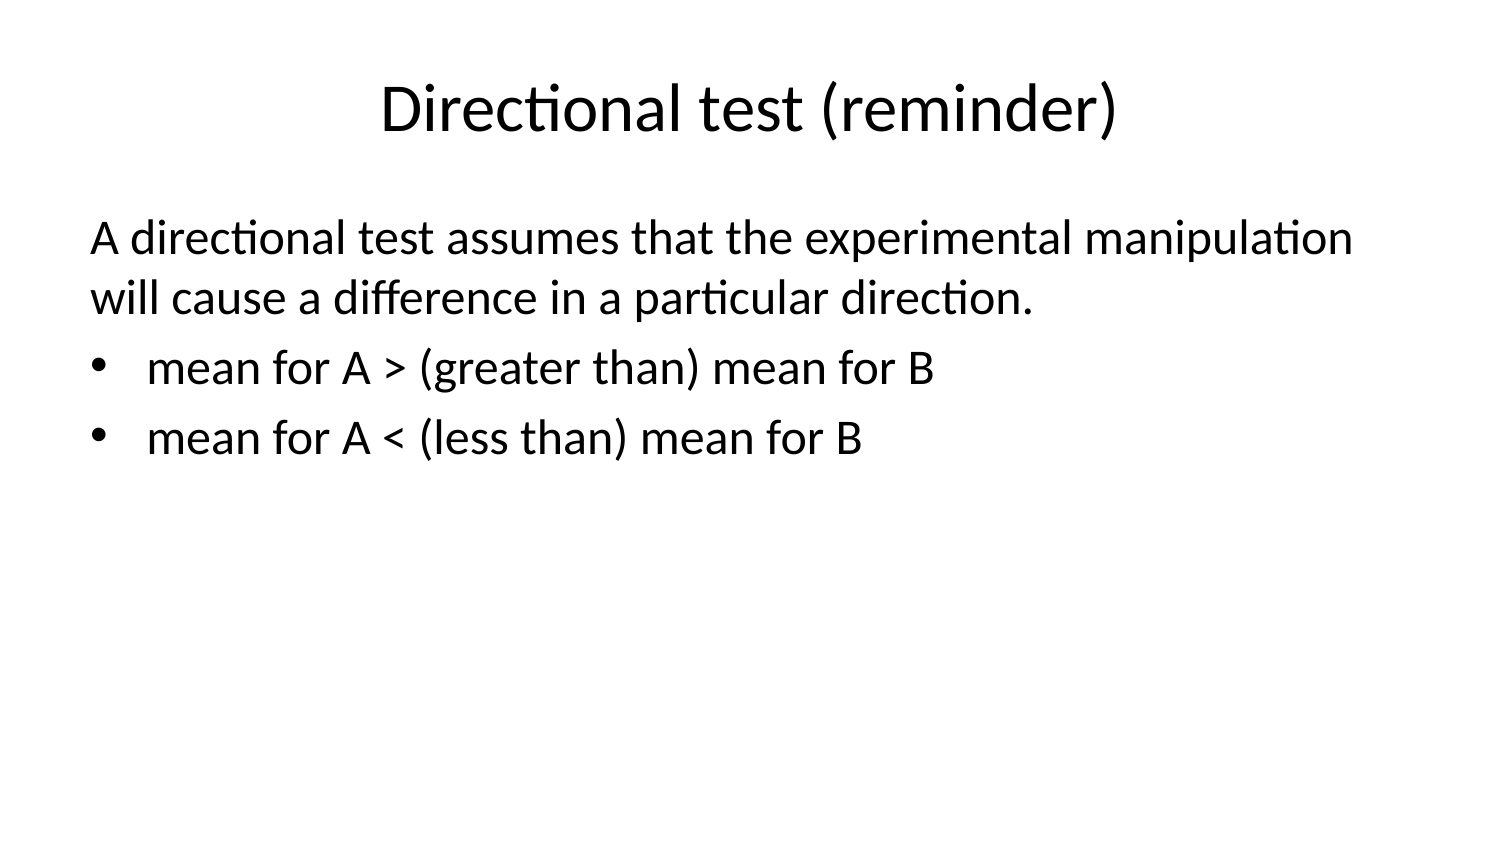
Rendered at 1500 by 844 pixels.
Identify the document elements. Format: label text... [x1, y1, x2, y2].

title Directional test (reminder) [75, 33, 1425, 175]
list A directional test assumes that the experimental manipulation will cause a difference in a particular direction. mean for A > (greater than) mean for B mean for A < (less than) mean for B [75, 196, 1425, 754]
